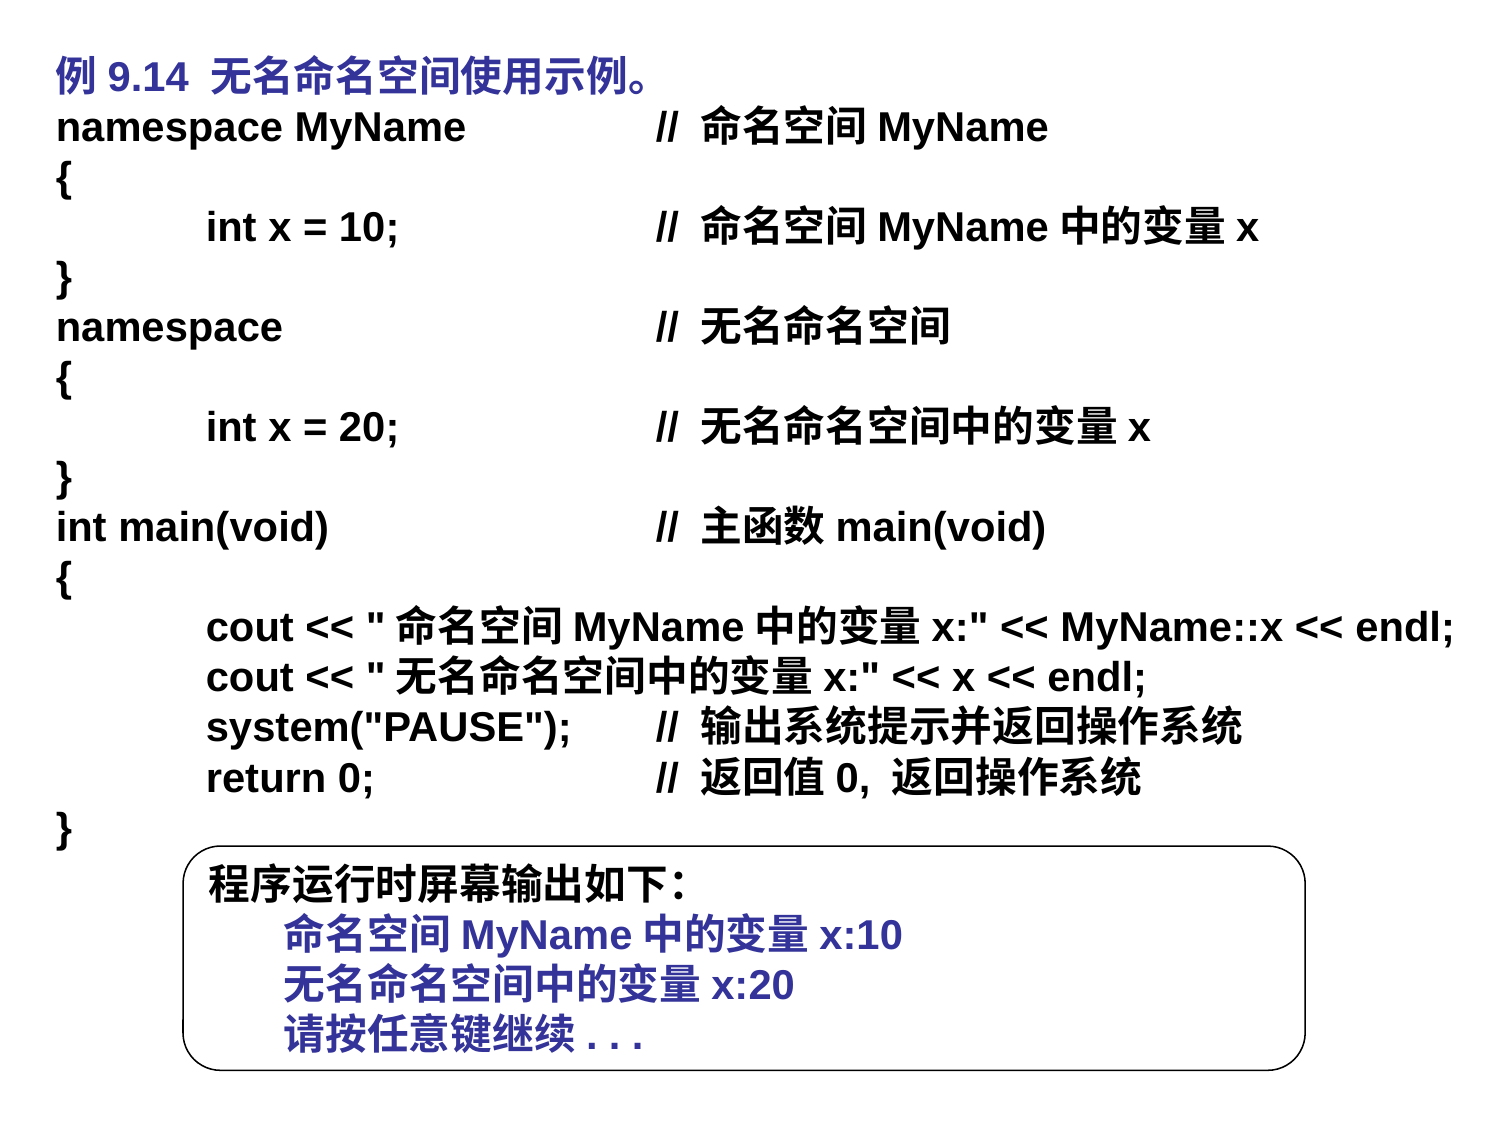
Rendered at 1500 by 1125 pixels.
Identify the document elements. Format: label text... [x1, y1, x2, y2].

text_box 例9.14 无名命名空间使用示例。 namespace MyName // 命名空间MyName { int x = 10; // 命名空间MyName中的变量x } namespace // 无名命名空间 { int x = 20; // 无名命名空间中的变量x } int main(void) // 主函数main(void) { cout << "命名空间MyName中的变量x:" << MyName::x << endl; cout << "无名命名空间中的变量x:" << x << endl; system("PAUSE"); // 输出系统提示并返回操作系统 return 0; // 返回值0, 返回操作系统 } [41, 42, 1471, 858]
text_box 程序运行时屏幕输出如下： 命名空间MyName中的变量x:10 无名命名空间中的变量x:20 请按任意键继续. . . [183, 846, 1306, 1071]
